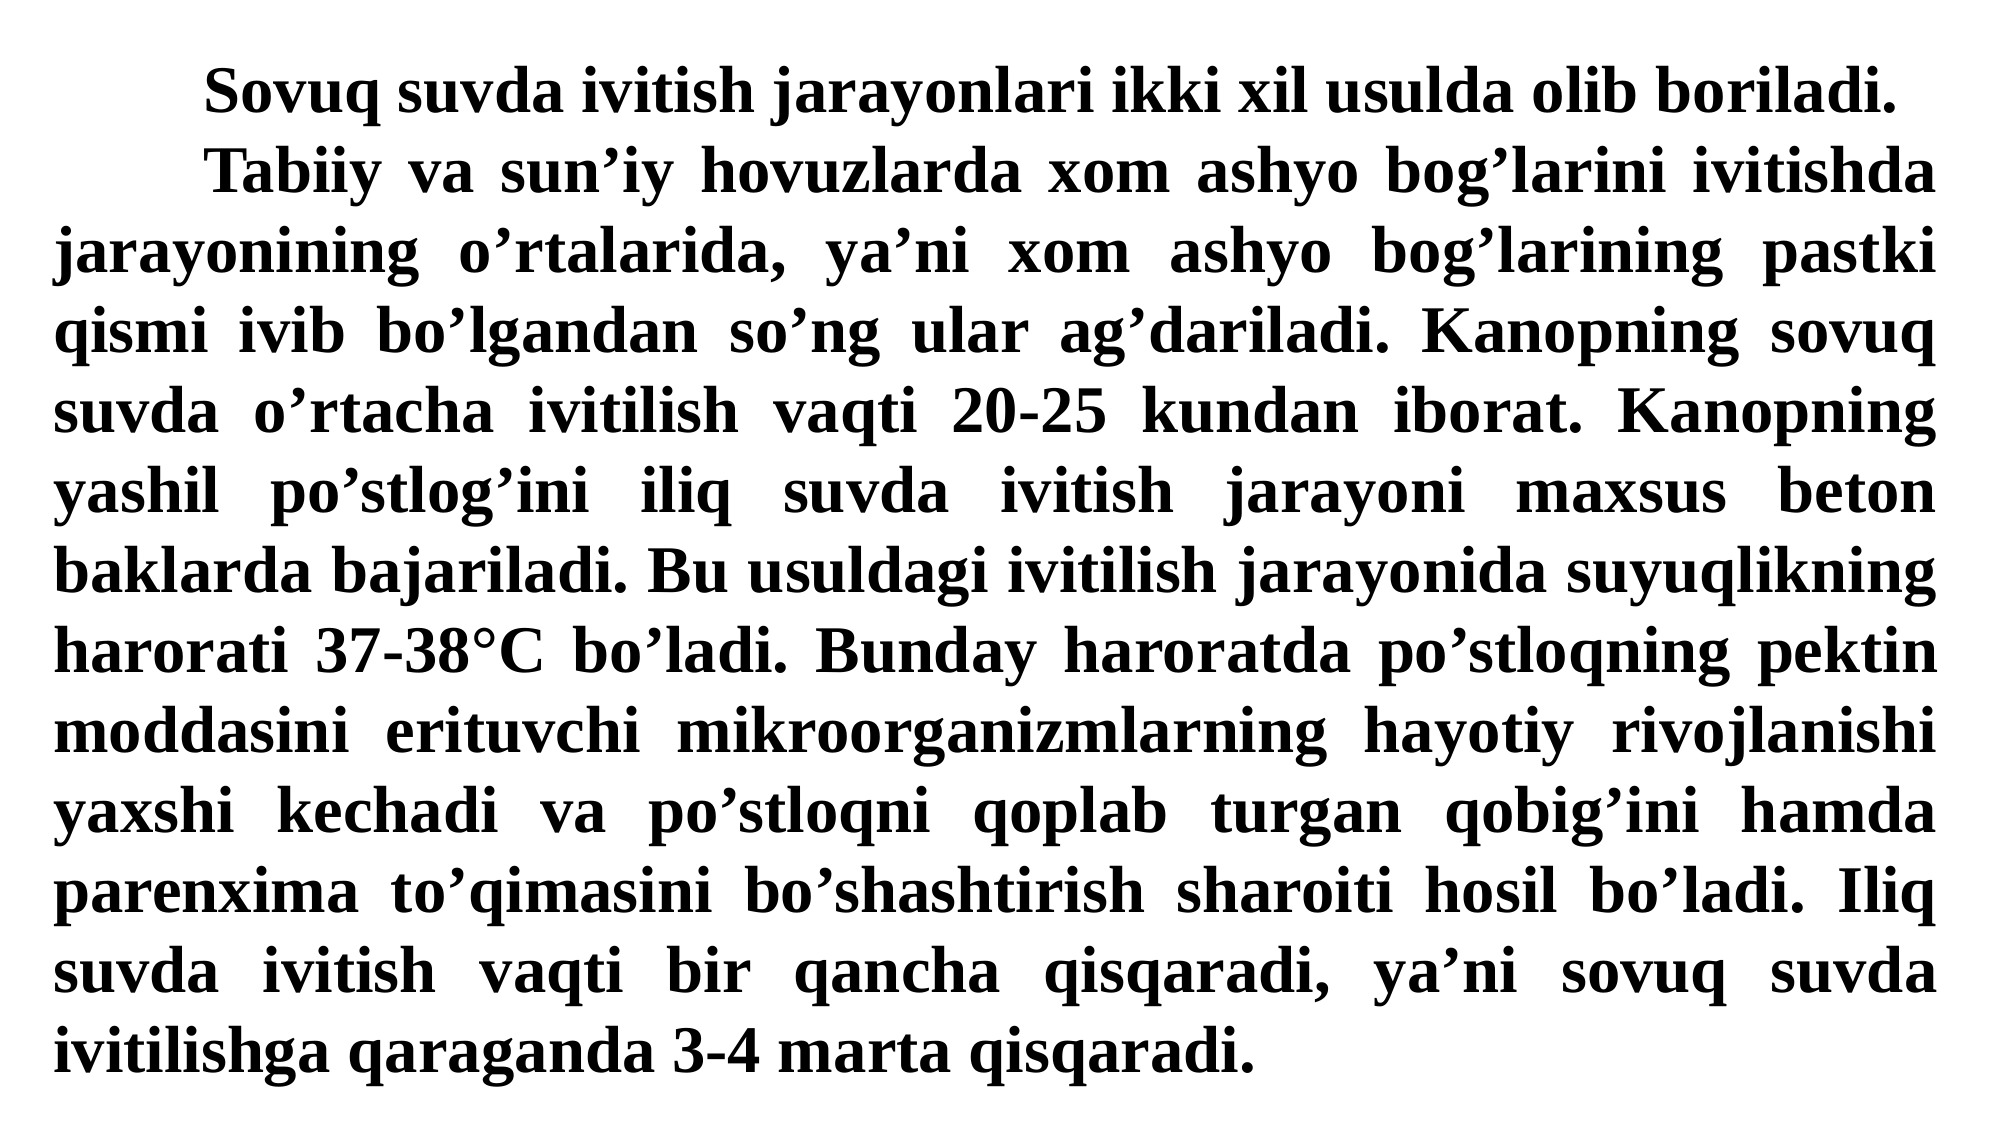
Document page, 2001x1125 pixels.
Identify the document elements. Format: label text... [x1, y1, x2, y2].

text_box Sovuq suvda ivitish jarayonlari ikki xil usulda olib boriladi. Tabiiy va sun’iy hovuzlarda xom ashyo bog’larini ivitishda jarayonining o’rtalarida, ya’ni xom ashyo bog’larining pastki qismi ivib bo’lgandan so’ng ular ag’dariladi. Kanopning sovuq suvda o’rtacha ivitilish vaqti 20-25 kundan iborat. Kanopning yashil po’stlog’ini iliq suvda ivitish jarayoni maxsus beton baklarda bajariladi. Bu usuldagi ivitilish jarayonida suyuqlikning harorati 37-38°C bo’ladi. Bunday haroratda po’stloqning pektin moddasini erituvchi mikroorganizmlarning hayotiy rivojlanishi yaxshi kechadi va po’stloqni qoplab turgan qobig’ini hamda parenxima to’qimasini bo’shashtirish sharoiti hosil bo’ladi. Iliq suvda ivitish vaqti bir qancha qisqaradi, ya’ni sovuq suvda ivitilishga qaraganda 3-4 marta qisqaradi. [38, 38, 1955, 1093]
